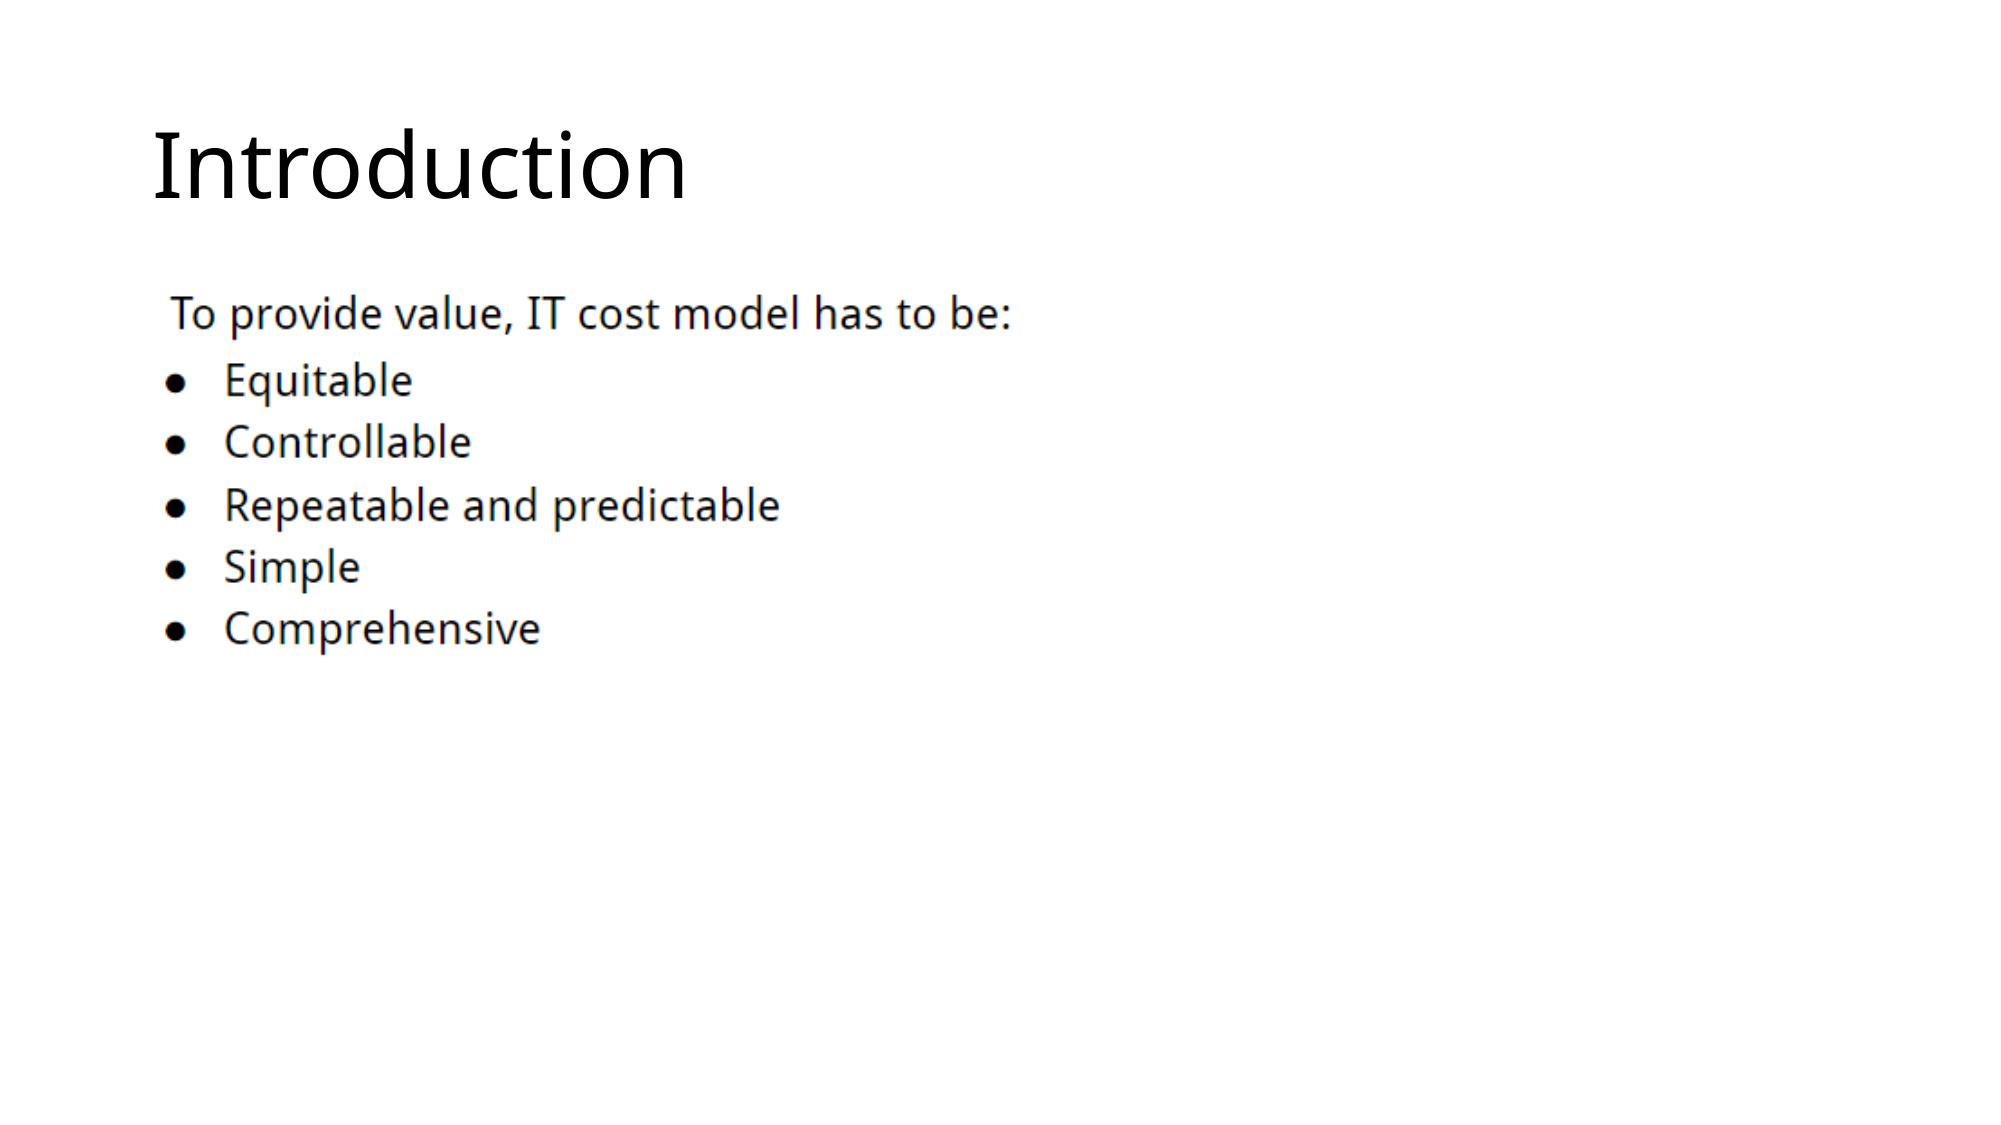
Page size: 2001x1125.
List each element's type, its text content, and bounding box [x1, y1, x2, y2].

title Introduction [137, 59, 1863, 278]
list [157, 277, 1034, 668]
